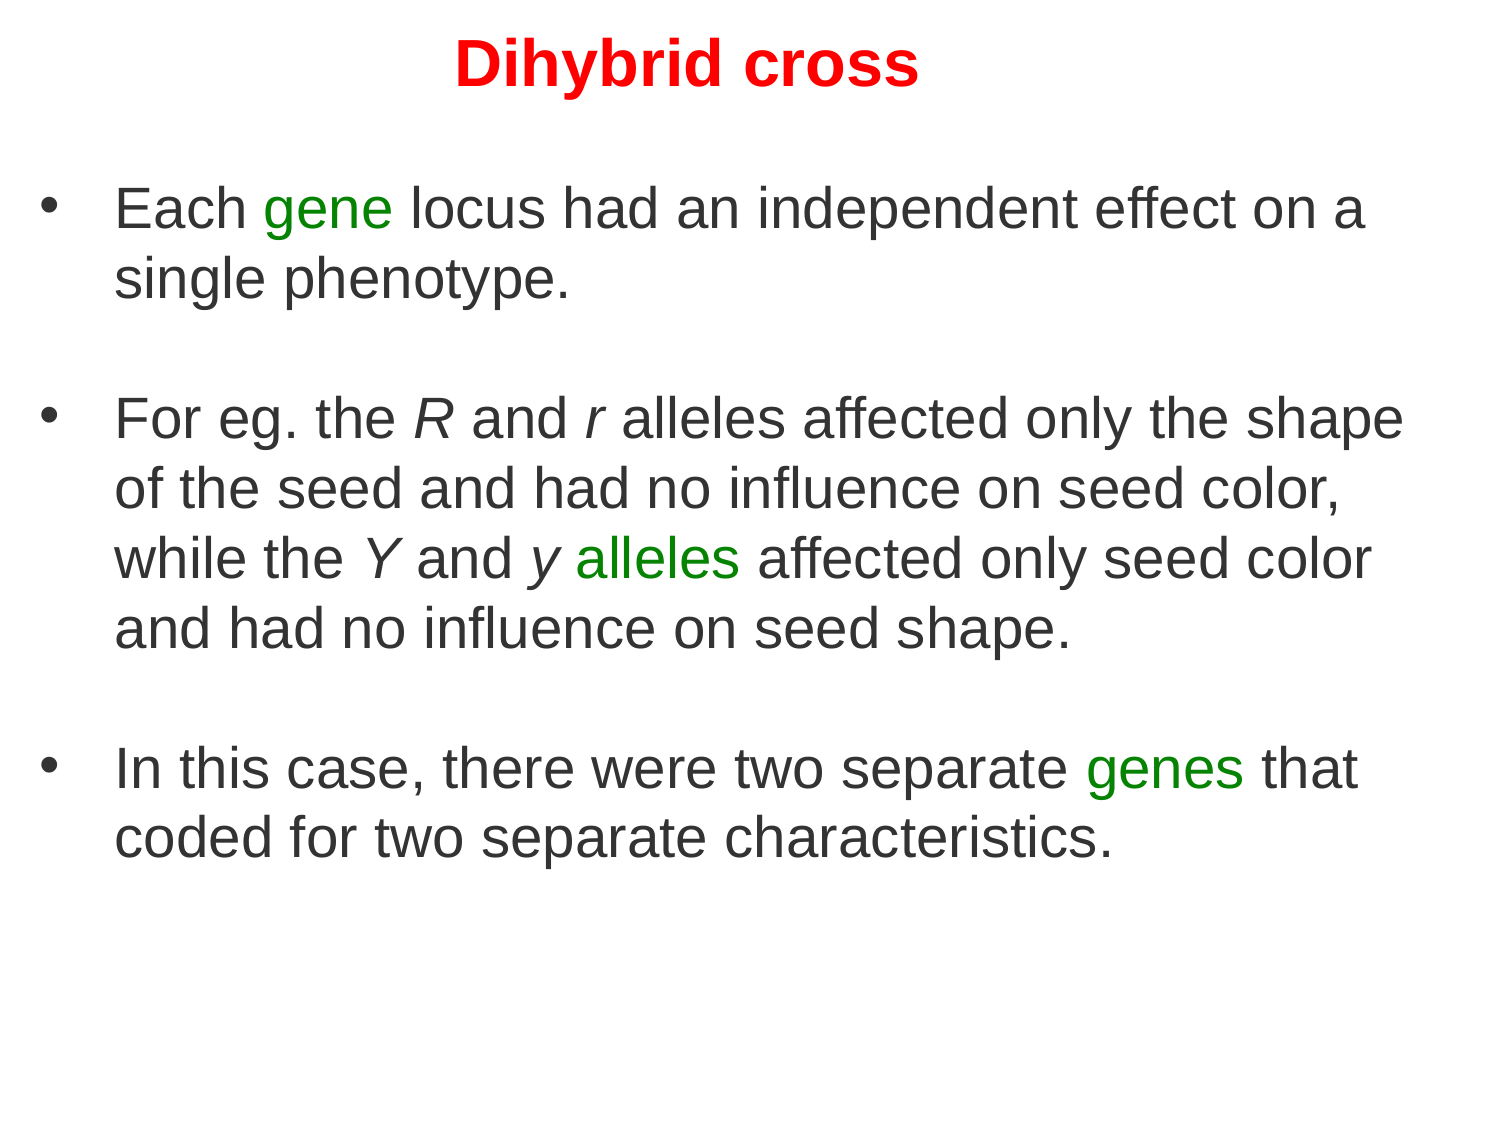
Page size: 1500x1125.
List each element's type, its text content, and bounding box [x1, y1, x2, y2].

text_box Dihybrid cross [439, 12, 937, 108]
text_box Each gene locus had an independent effect on a single phenotype. For eg. the R and r alleles affected only the shape of the seed and had no influence on seed color, while the Y and y alleles affected only seed color and had no influence on seed shape. In this case, there were two separate genes that coded for two separate characteristics. [24, 162, 1475, 877]
